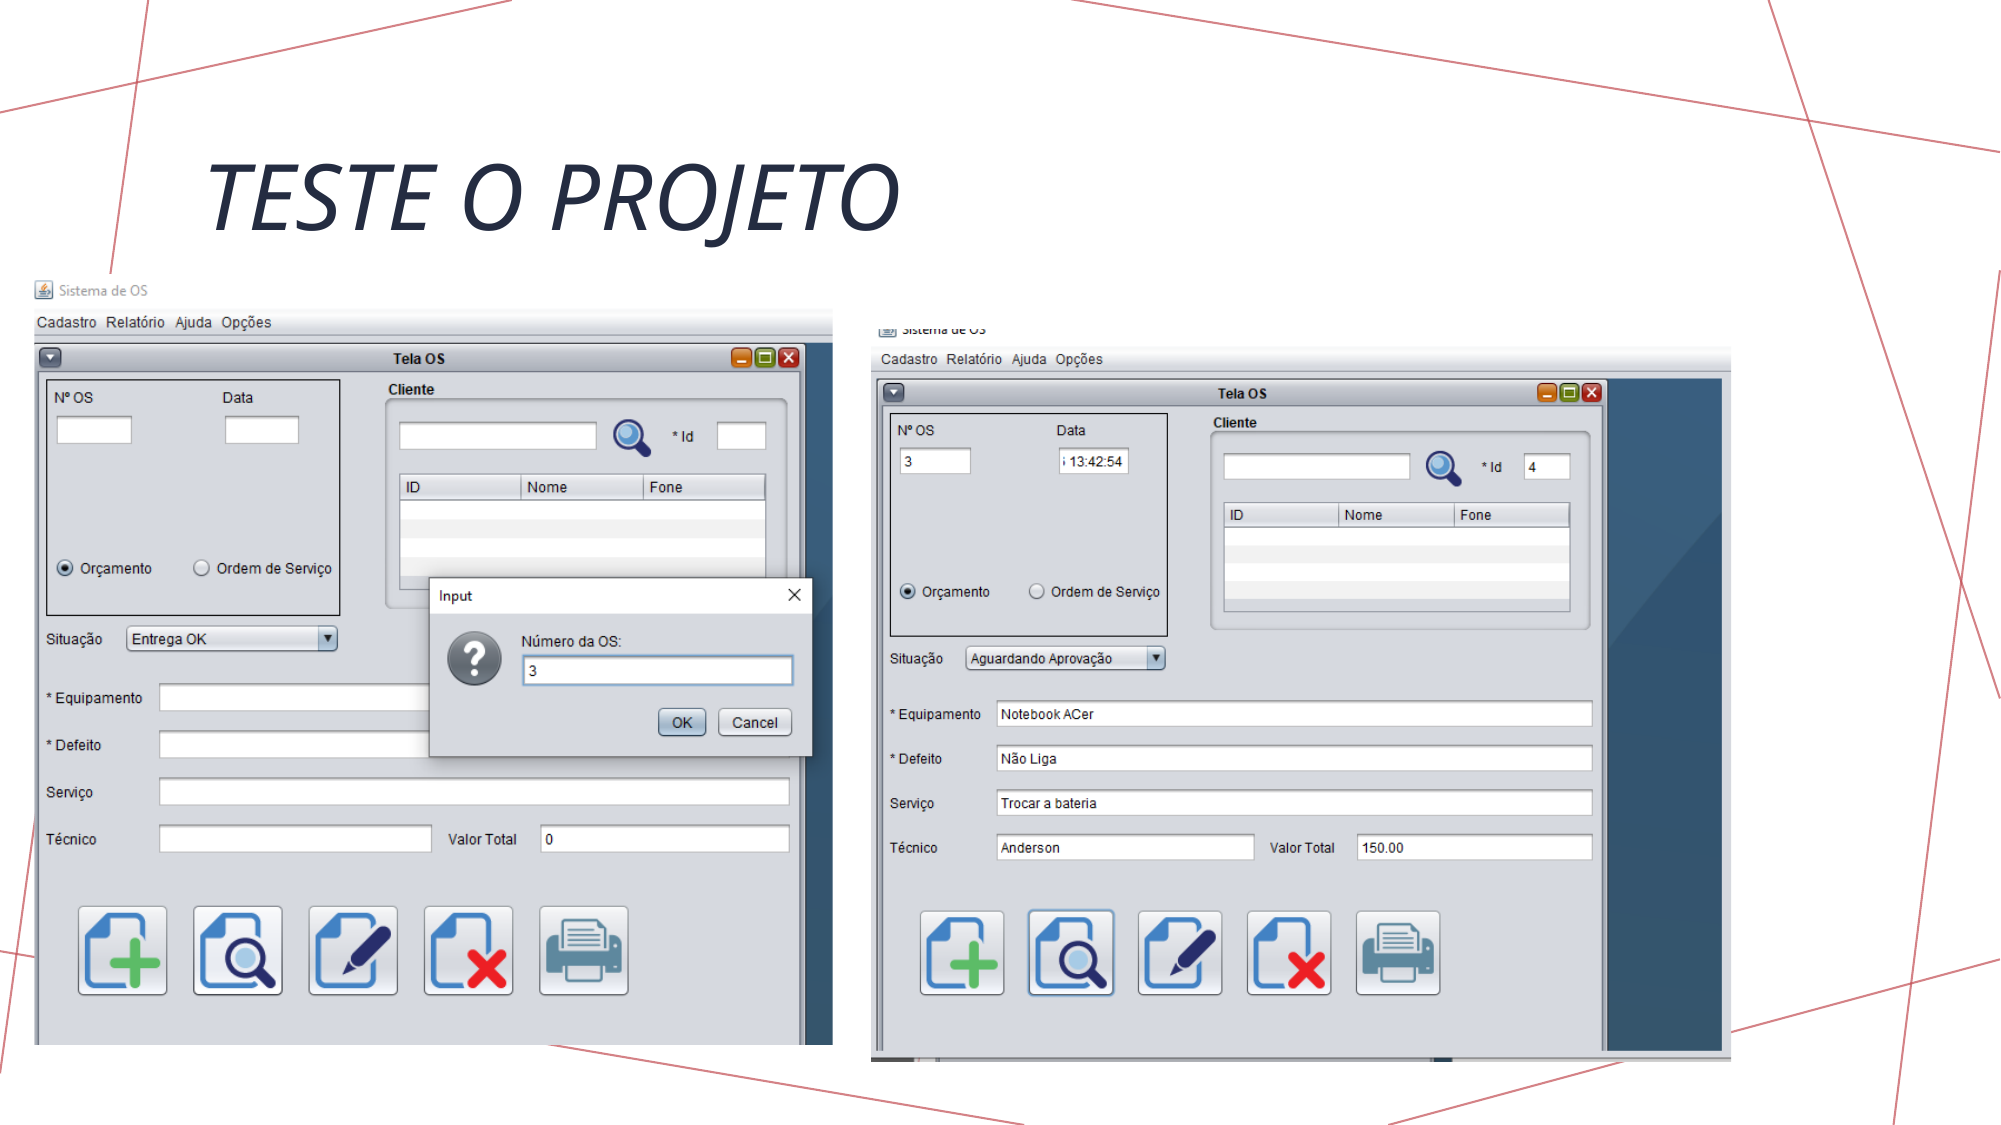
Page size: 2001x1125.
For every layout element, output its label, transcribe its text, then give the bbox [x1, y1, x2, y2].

picture [34, 274, 833, 1045]
picture [871, 329, 1732, 1062]
title Teste o projeto [187, 87, 1813, 315]
